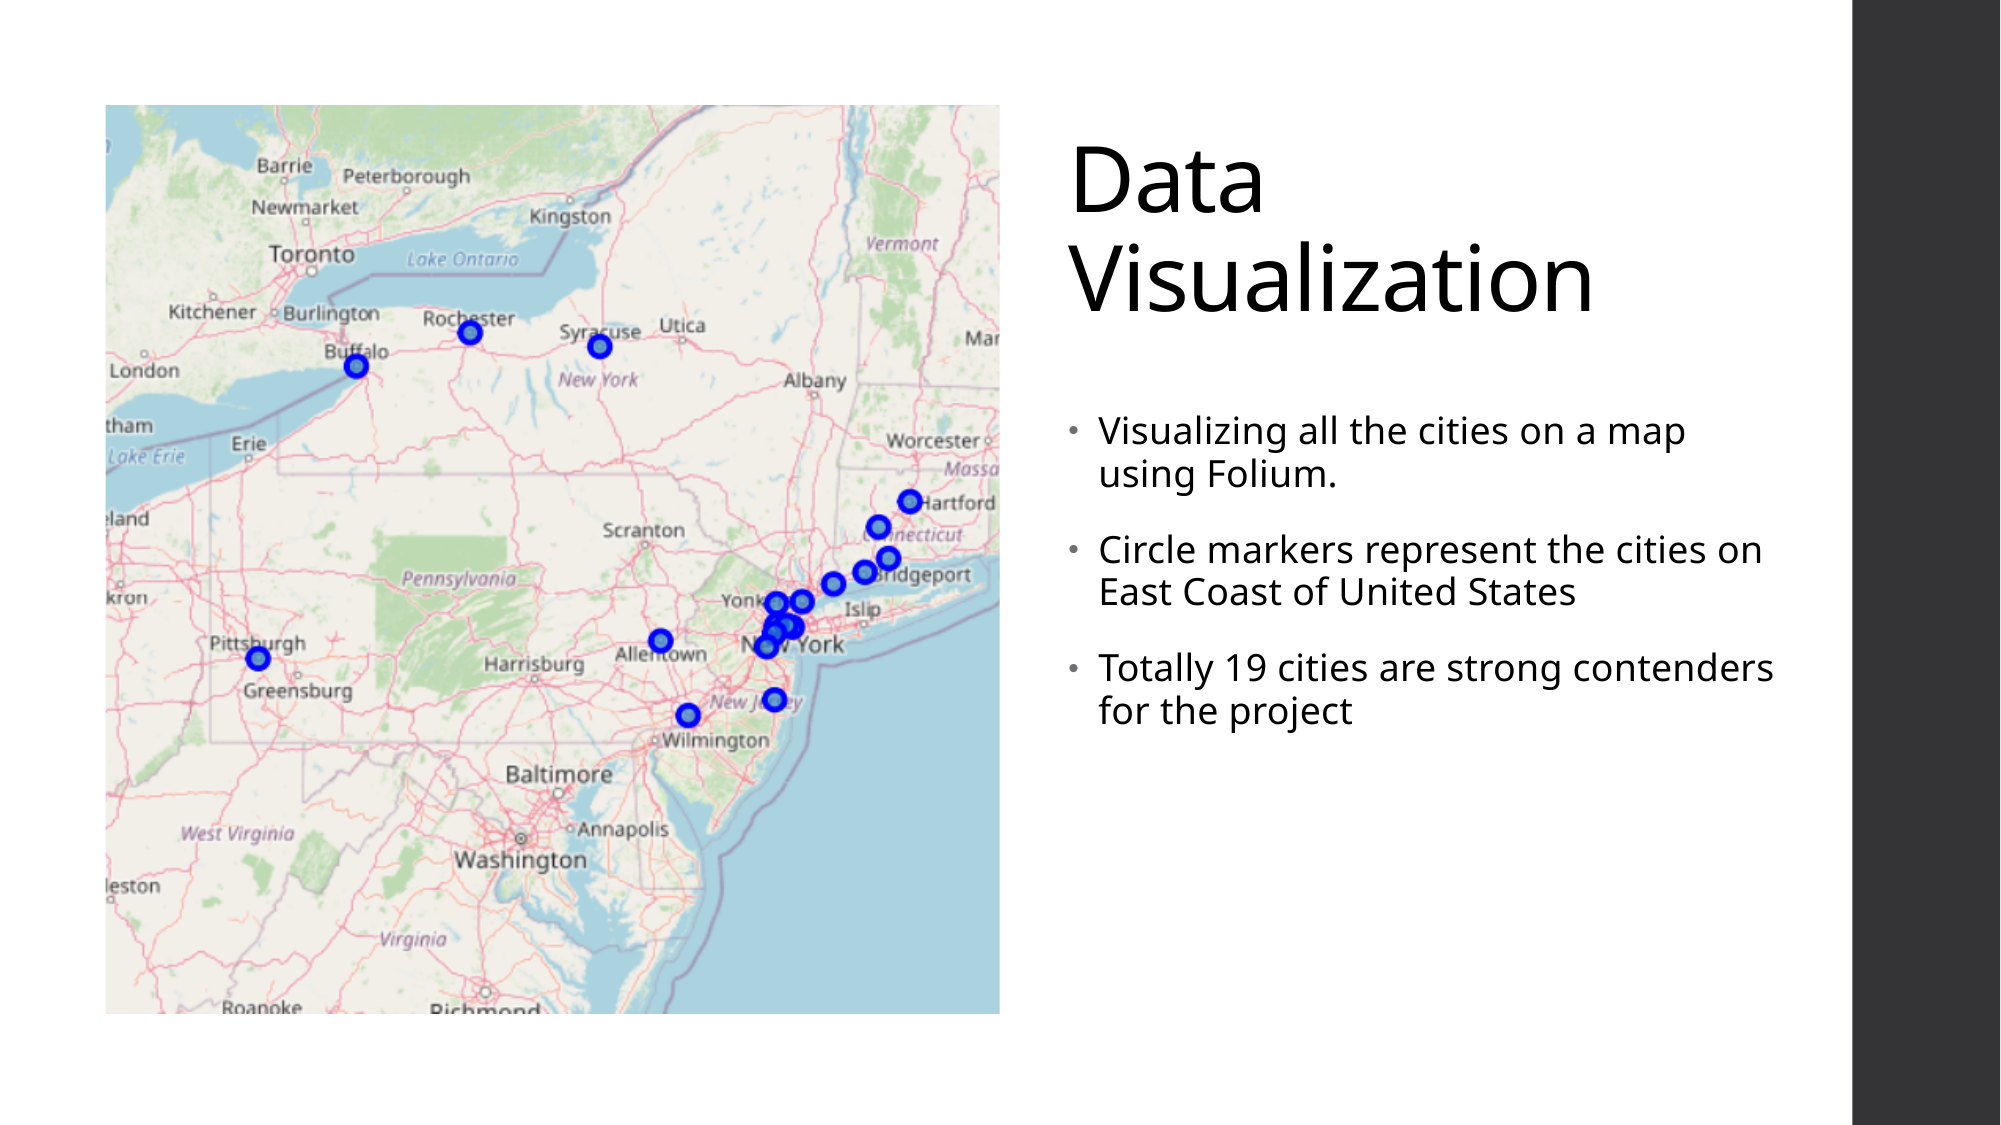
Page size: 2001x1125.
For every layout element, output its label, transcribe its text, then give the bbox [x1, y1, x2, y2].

picture [105, 105, 1001, 1015]
title Data Visualization [1053, 105, 1797, 340]
list Visualizing all the cities on a map using Folium. Circle markers represent the cities on East Coast of United States Totally 19 cities are strong contenders for the project [1053, 402, 1804, 1014]
